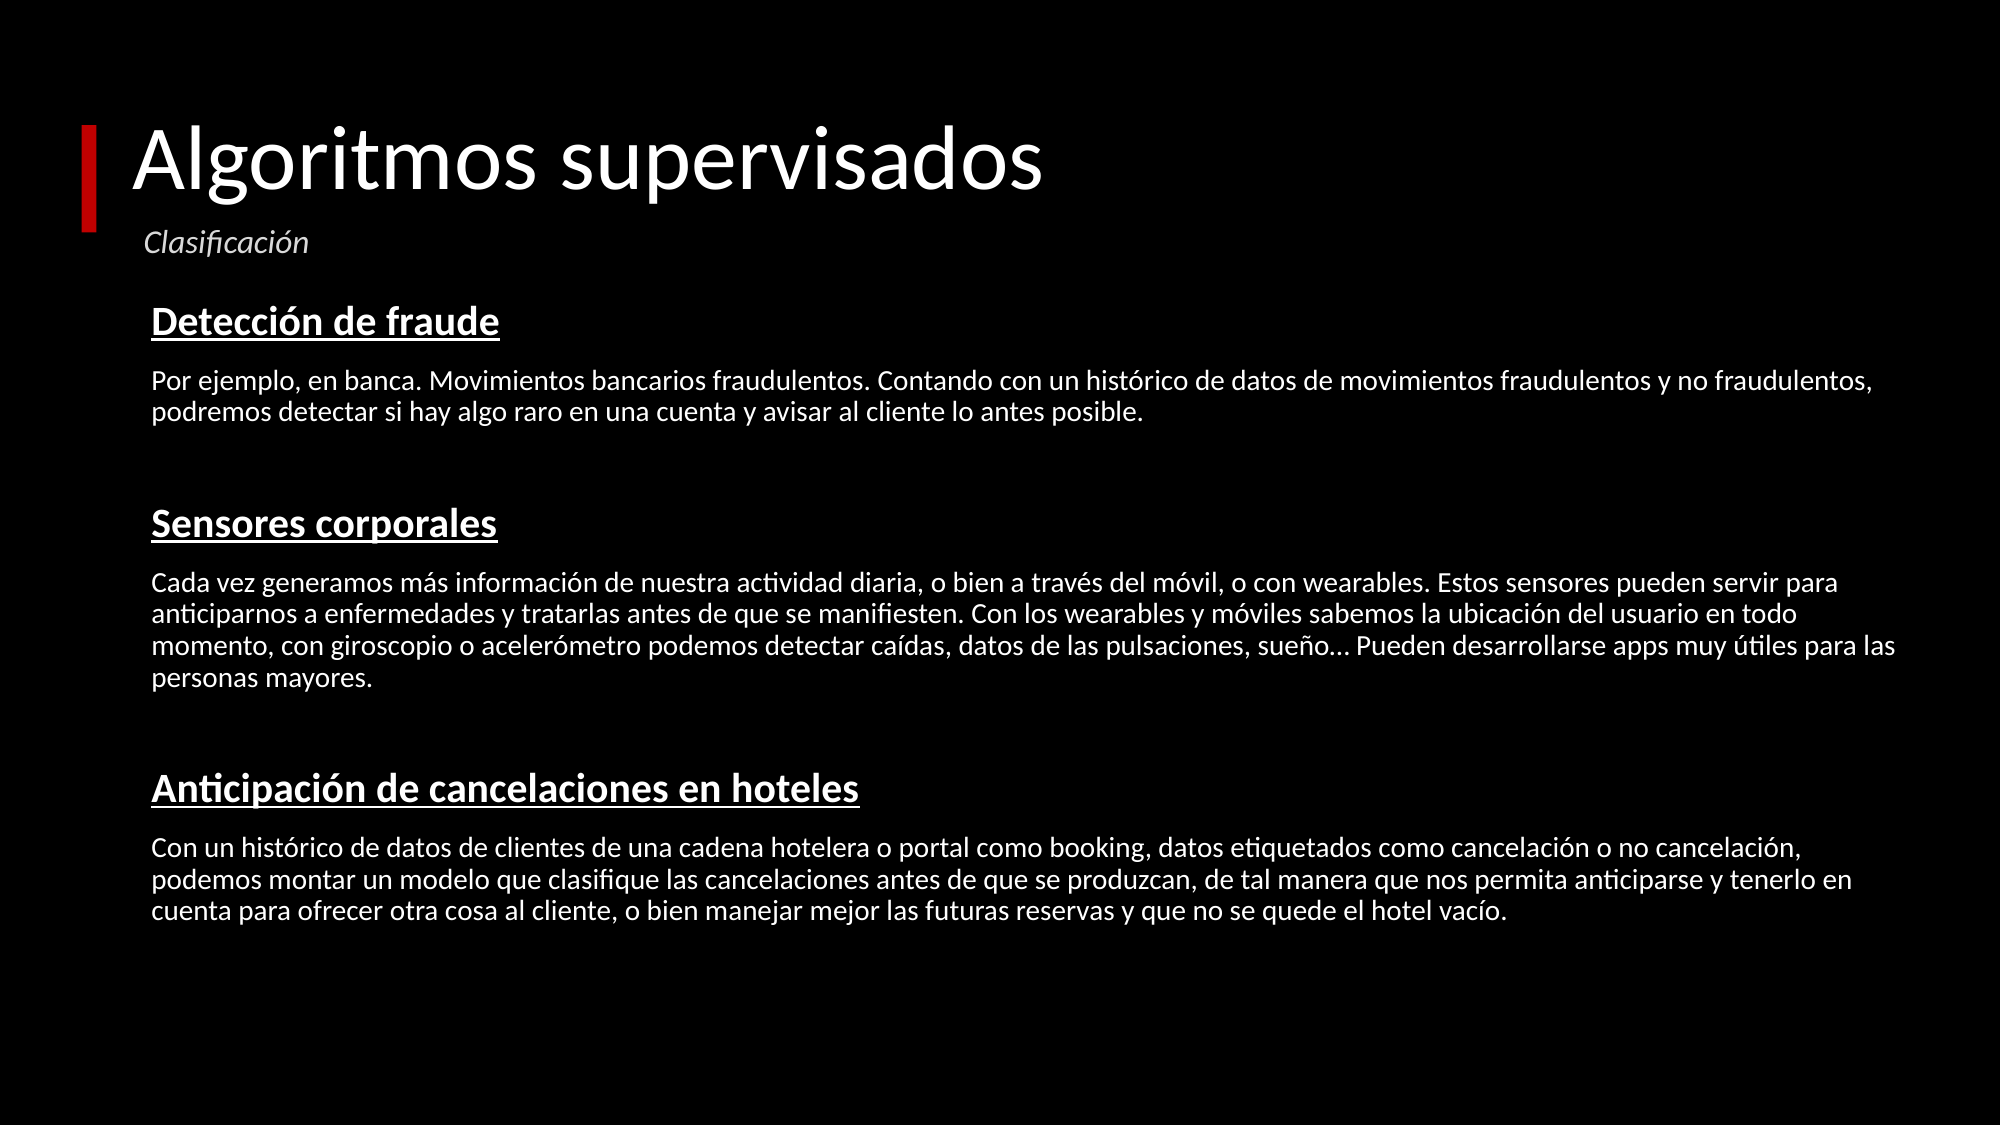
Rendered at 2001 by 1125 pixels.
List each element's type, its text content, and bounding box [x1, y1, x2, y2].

title Algoritmos supervisados [117, 50, 1843, 269]
text_box [81, 125, 97, 233]
text_box Clasificación [128, 212, 831, 268]
list Detección de fraude Por ejemplo, en banca. Movimientos bancarios fraudulentos. Contando con un histórico de datos de movimientos fraudulentos y no fraudulentos, podremos detectar si hay algo raro en una cuenta y avisar al cliente lo antes posible. Sensores corporales Cada vez generamos más información de nuestra actividad diaria, o bien a través del móvil, o con wearables. Estos sensores pueden servir para anticiparnos a enfermedades y tratarlas antes de que se manifiesten. Con los wearables y móviles sabemos la ubicación del usuario en todo momento, con giroscopio o acelerómetro podemos detectar caídas, datos de las pulsaciones, sueño… Pueden desarrollarse apps muy útiles para las personas mayores. Anticipación de cancelaciones en hoteles Con un histórico de datos de clientes de una cadena hotelera o portal como booking, datos etiquetados como cancelación o no cancelación, podemos montar un modelo que clasifique las cancelaciones antes de que se produzcan, de tal manera que nos permita anticiparse y tenerlo en cuenta para ofrecer otra cosa al cliente, o bien manejar mejor las futuras reservas y que no se quede el hotel vacío. [117, 291, 1922, 1075]
